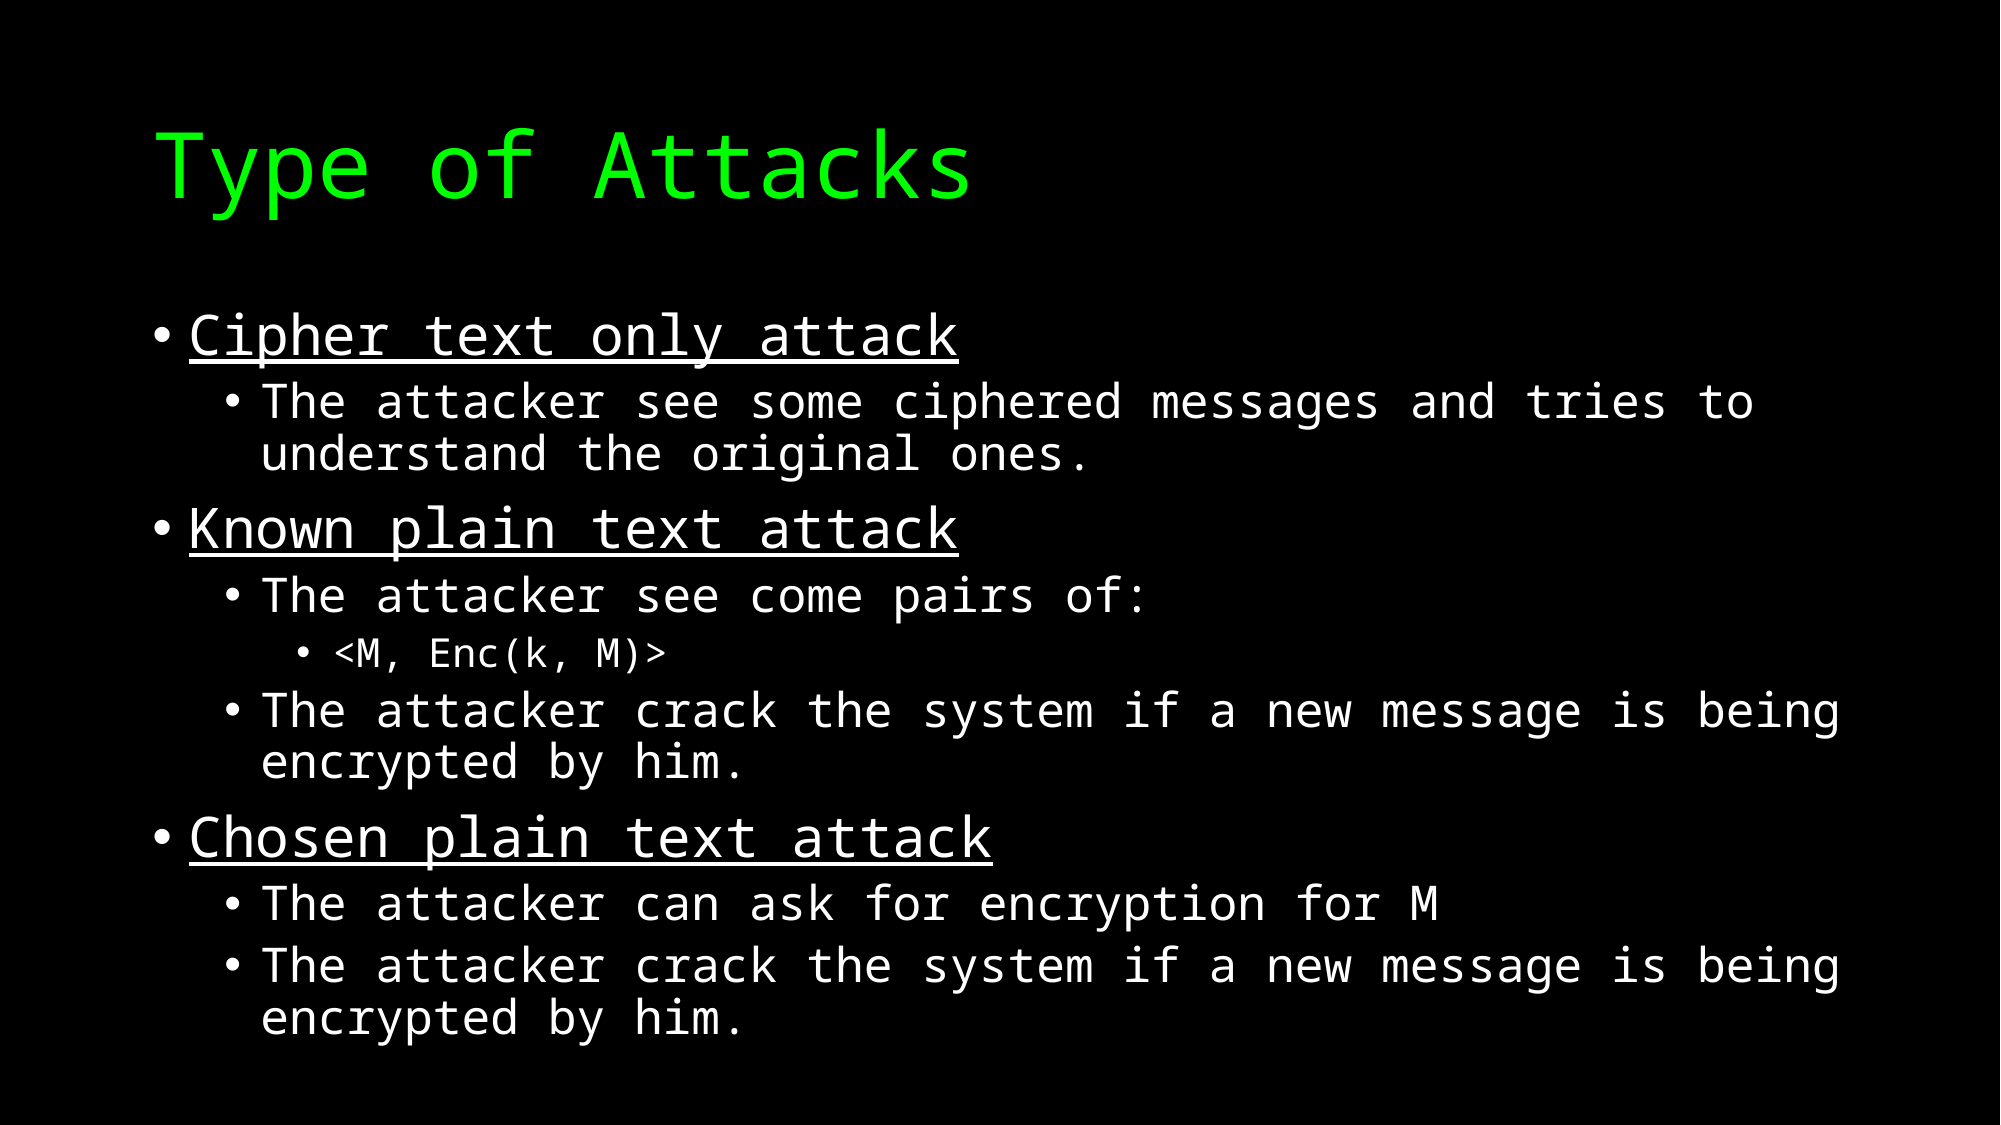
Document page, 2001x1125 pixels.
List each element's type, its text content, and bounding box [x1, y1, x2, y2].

list Cipher text only attack The attacker see some ciphered messages and tries to understand the original ones. Known plain text attack The attacker see come pairs of: <M, Enc(k, M)> The attacker crack the system if a new message is being encrypted by him. Chosen plain text attack The attacker can ask for encryption for M The attacker crack the system if a new message is being encrypted by him. [137, 299, 1863, 1055]
title Type of Attacks [137, 59, 1863, 278]
